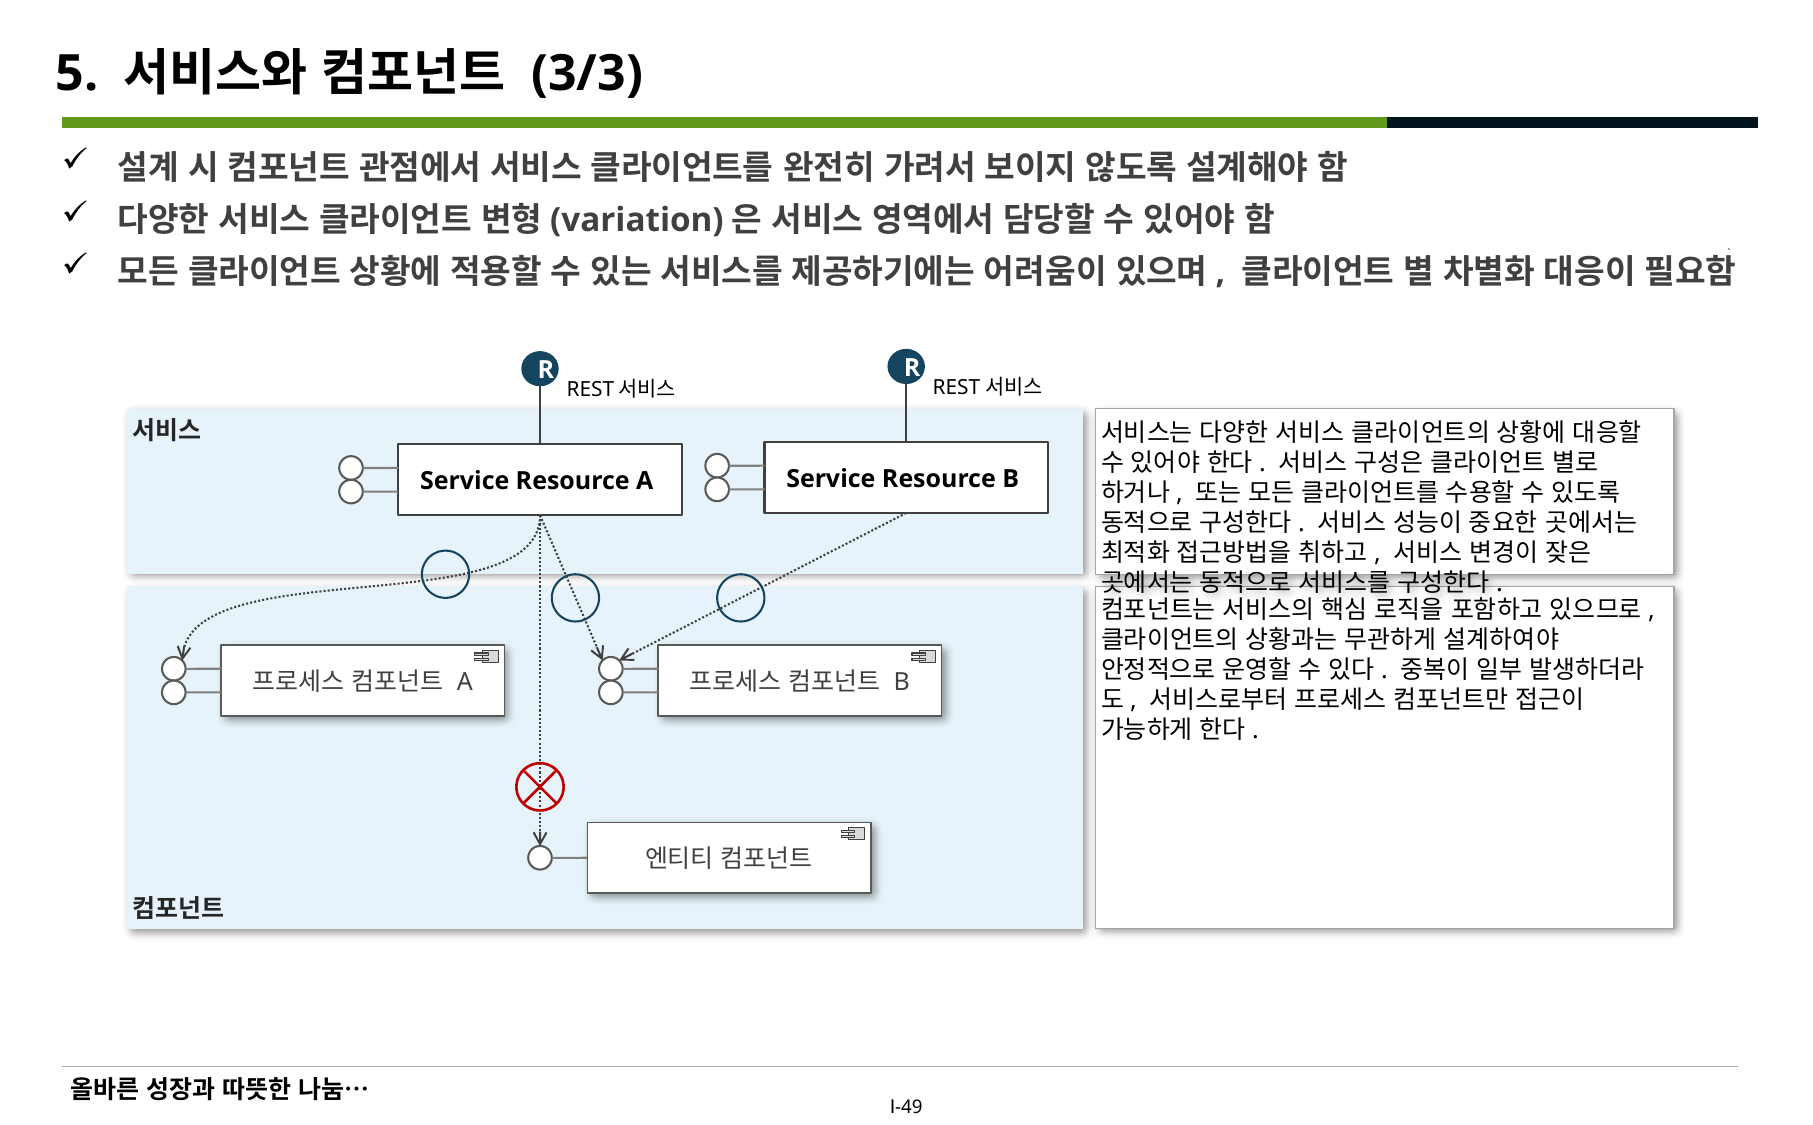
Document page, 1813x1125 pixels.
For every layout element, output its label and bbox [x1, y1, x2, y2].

text_box [126, 349, 1084, 929]
title [55, 22, 1762, 118]
text_box [1095, 586, 1674, 929]
text_box [1095, 408, 1674, 575]
list [55, 138, 1757, 301]
